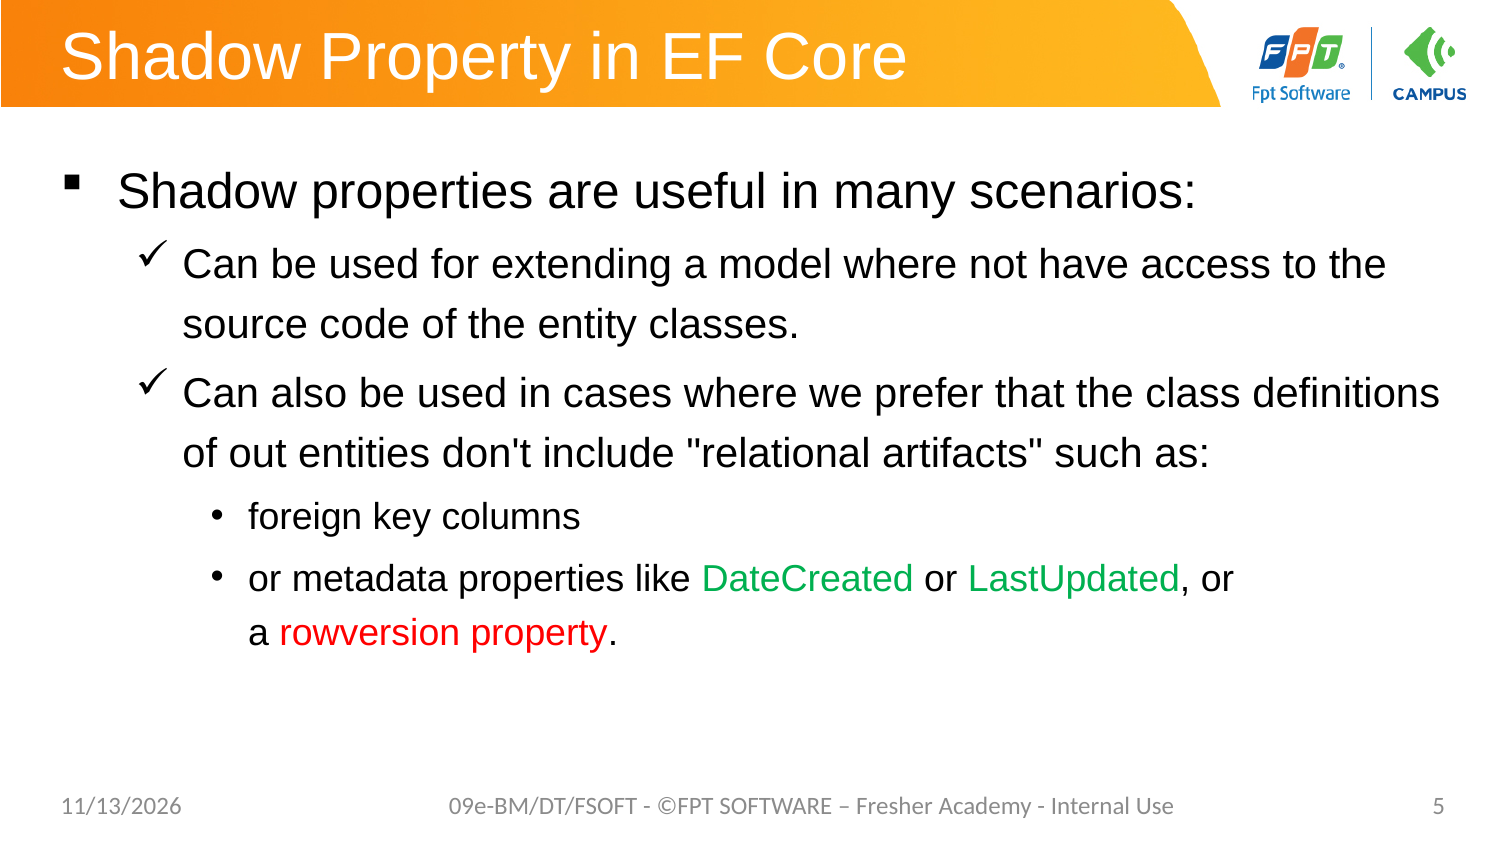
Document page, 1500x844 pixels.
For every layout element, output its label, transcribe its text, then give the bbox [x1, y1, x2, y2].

footer 09e-BM/DT/FSOFT - ©FPT SOFTWARE – Fresher Academy - Internal Use [289, 782, 1335, 827]
picture [1, 0, 1499, 844]
slide_number 5 [1350, 782, 1461, 827]
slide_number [45, 782, 270, 827]
title Shadow Property in EF Core [45, 0, 1176, 106]
list Shadow properties are useful in many scenarios: Can be used for extending a model where not have access to the source code of the entity classes. Can also be used in cases where we prefer that the class definitions of out entities don't include "relational artifacts" such as: foreign key columns or metadata properties like DateCreated or LastUpdated, or a rowversion property. [45, 139, 1461, 754]
